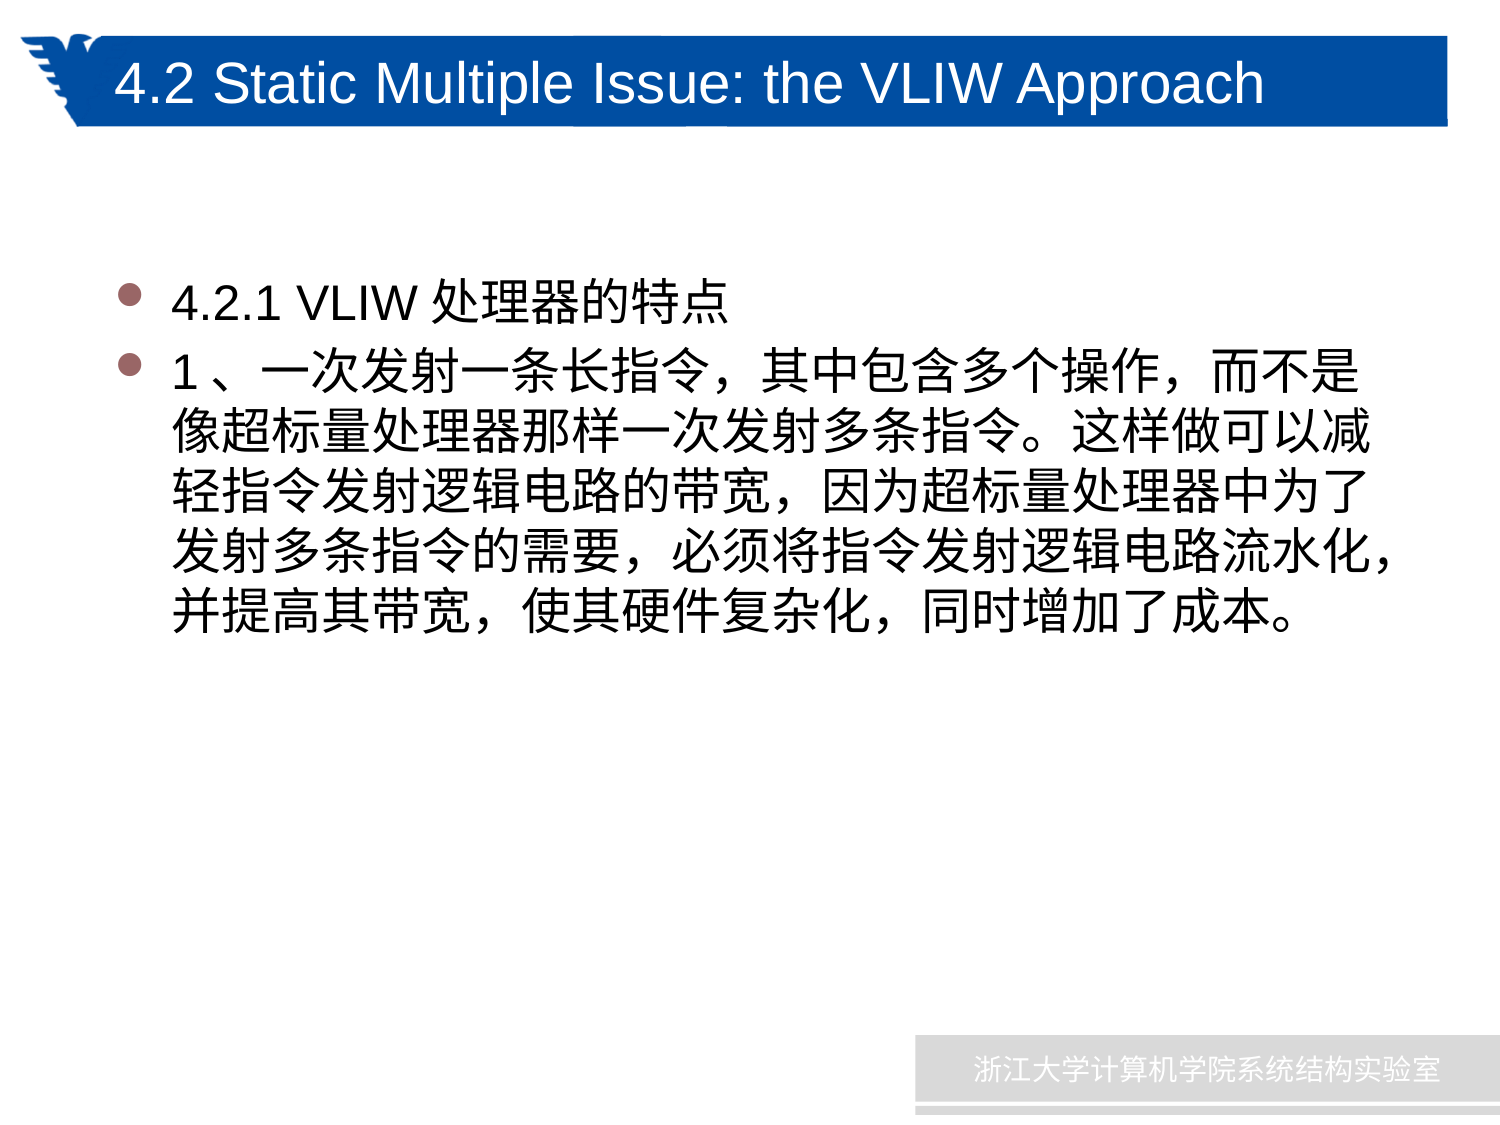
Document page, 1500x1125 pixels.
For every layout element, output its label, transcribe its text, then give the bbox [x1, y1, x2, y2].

title 4.2 Static Multiple Issue: the VLIW Approach [99, 37, 1347, 188]
picture [5, 19, 148, 127]
list 4.2.1 VLIW处理器的特点 1、一次发射一条长指令，其中包含多个操作，而不是像超标量处理器那样一次发射多条指令。这样做可以减轻指令发射逻辑电路的带宽，因为超标量处理器中为了发射多条指令的需要，必须将指令发射逻辑电路流水化，并提高其带宽，使其硬件复杂化，同时增加了成本。 [99, 262, 1400, 988]
